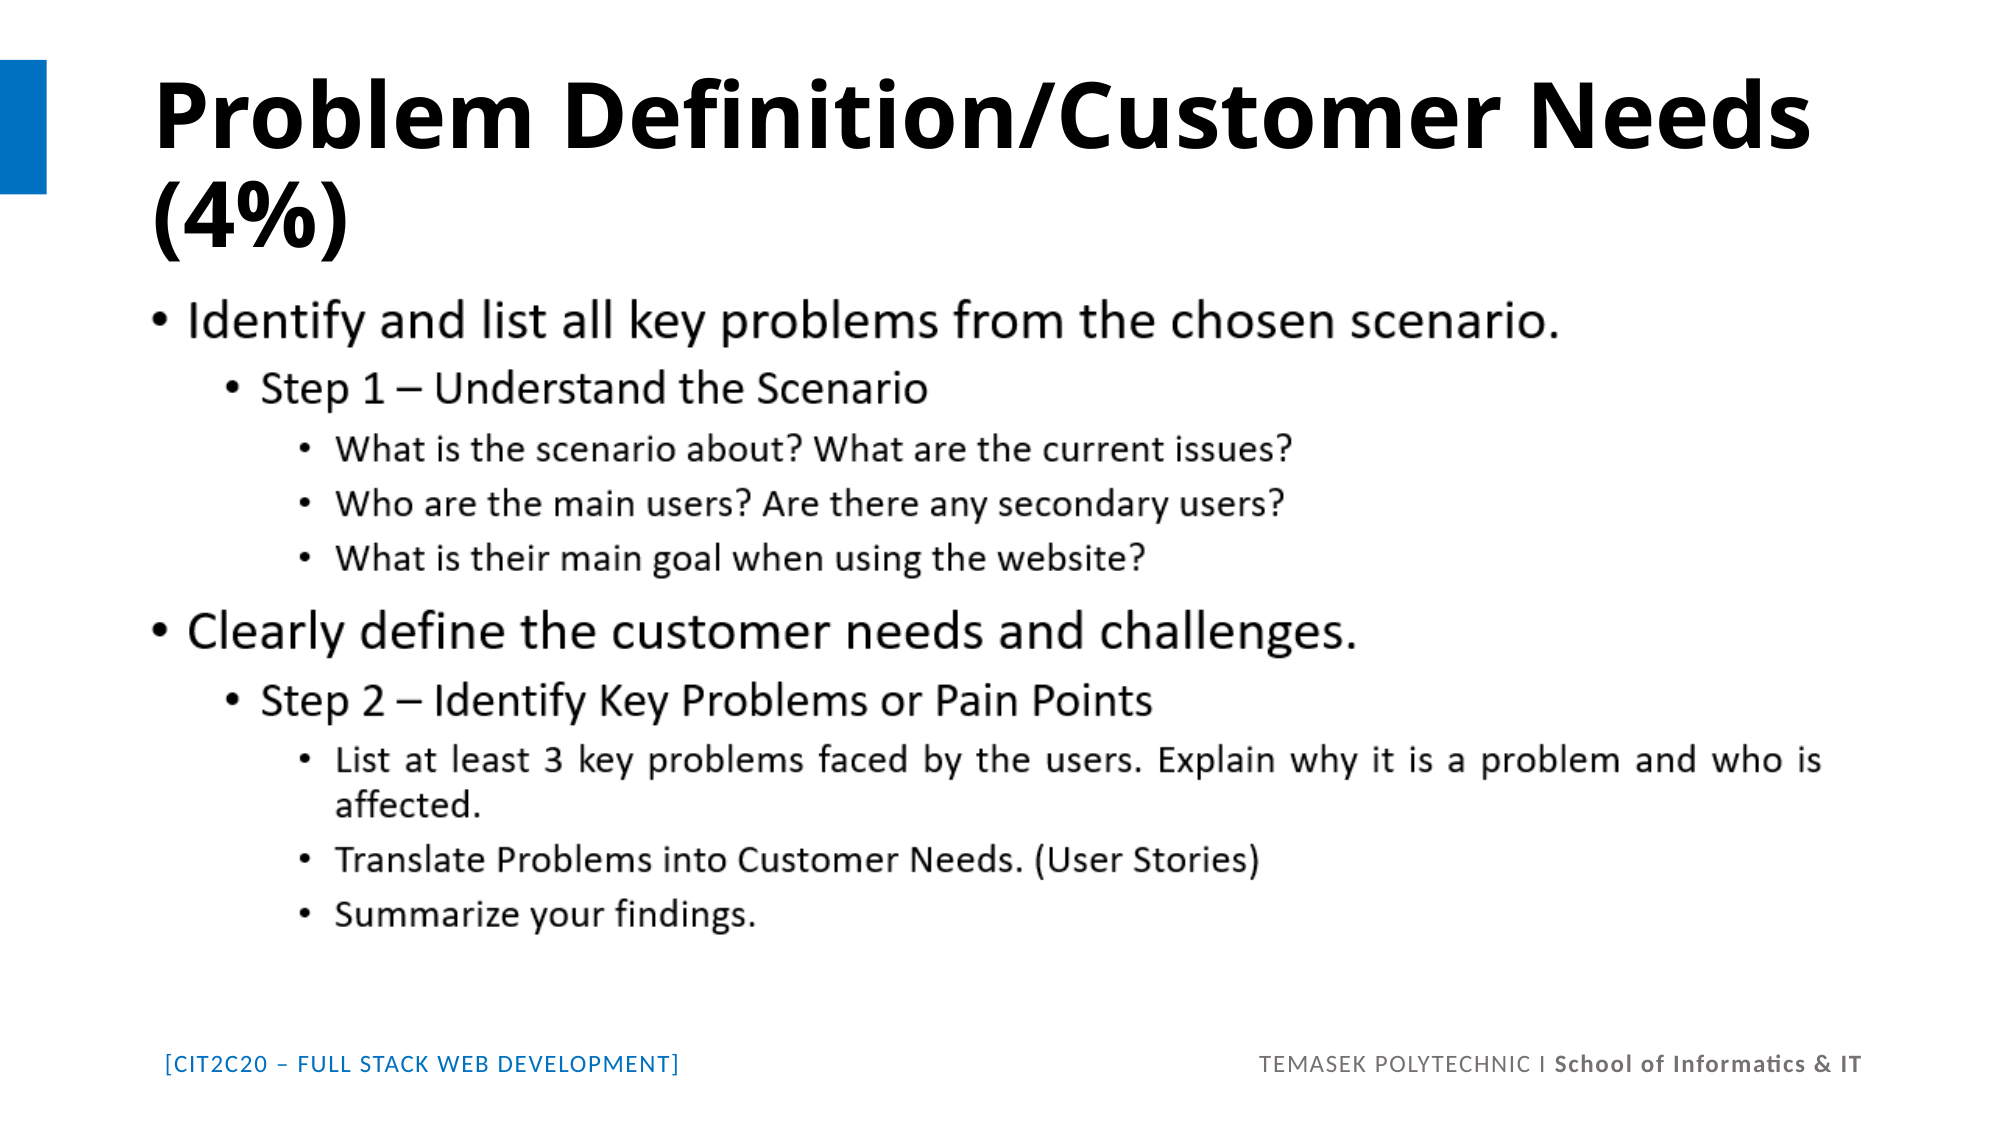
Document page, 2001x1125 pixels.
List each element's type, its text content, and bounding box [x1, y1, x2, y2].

title Problem Definition/Customer Needs (4%) [137, 59, 1863, 265]
picture [121, 265, 1879, 941]
